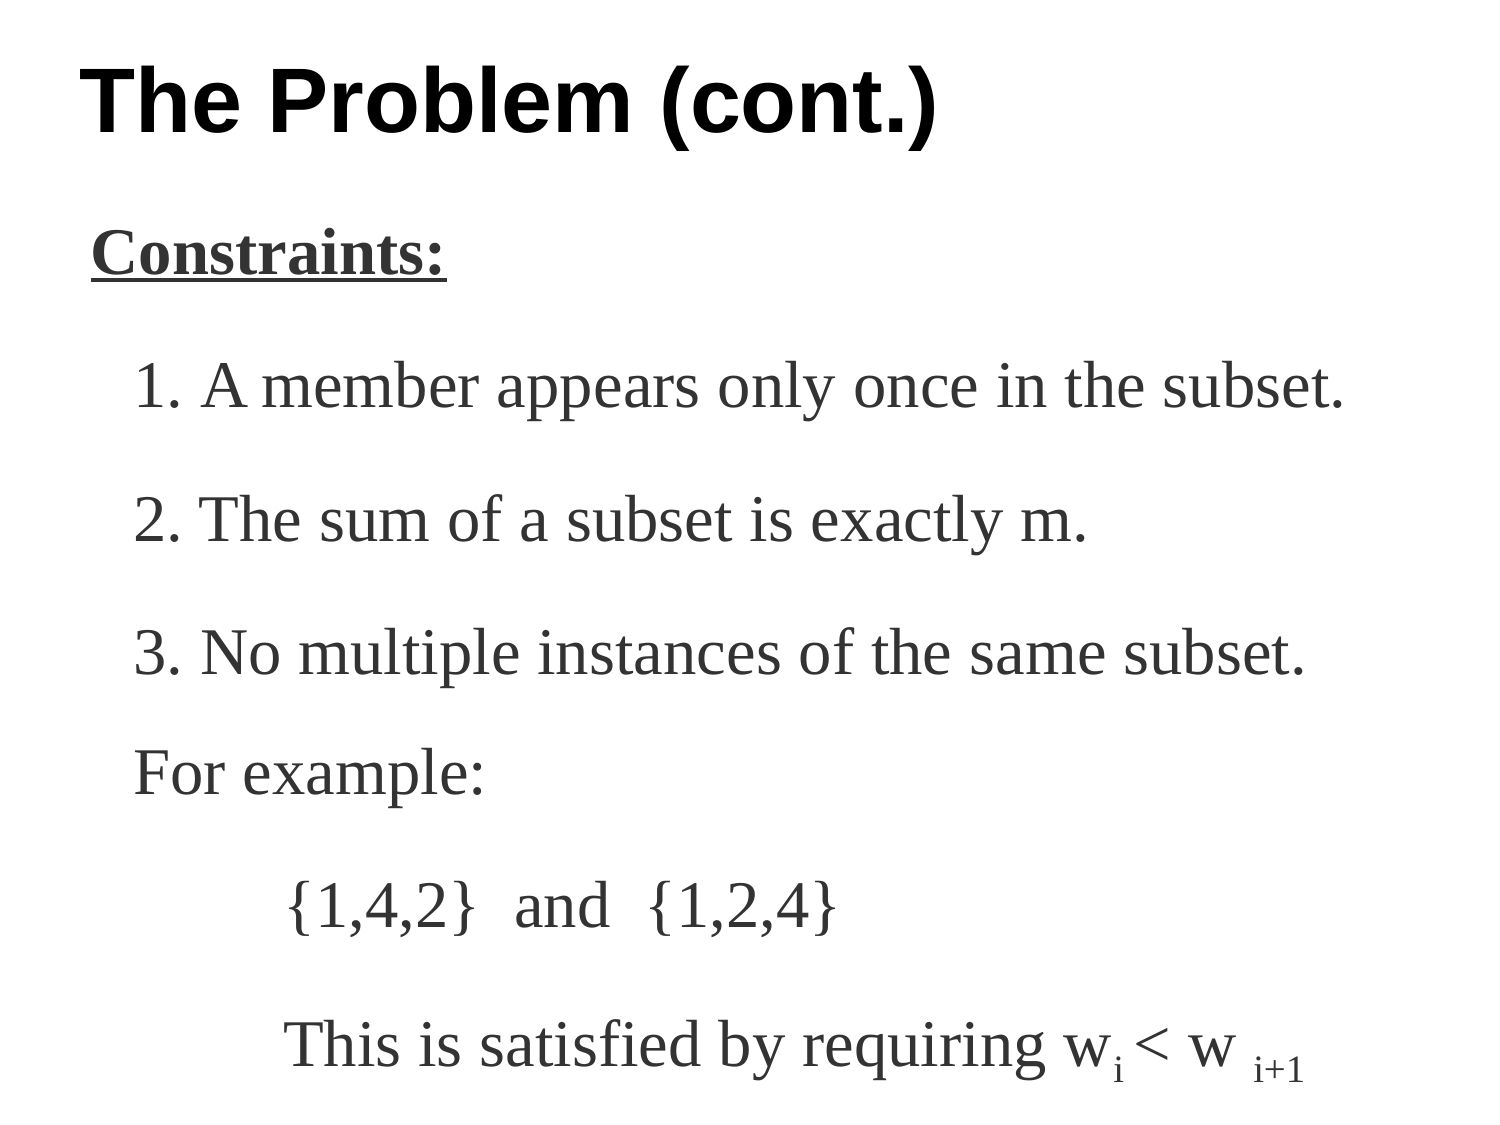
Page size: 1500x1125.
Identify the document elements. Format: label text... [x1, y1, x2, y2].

list Constraints: 1. A member appears only once in the subset. 2. The sum of a subset is exactly m. 3. No multiple instances of the same subset. For example: {1,4,2} and {1,2,4} This is satisfied by requiring wi < w i+1 [75, 160, 1479, 1092]
title The Problem (cont.) [64, 19, 1340, 172]
